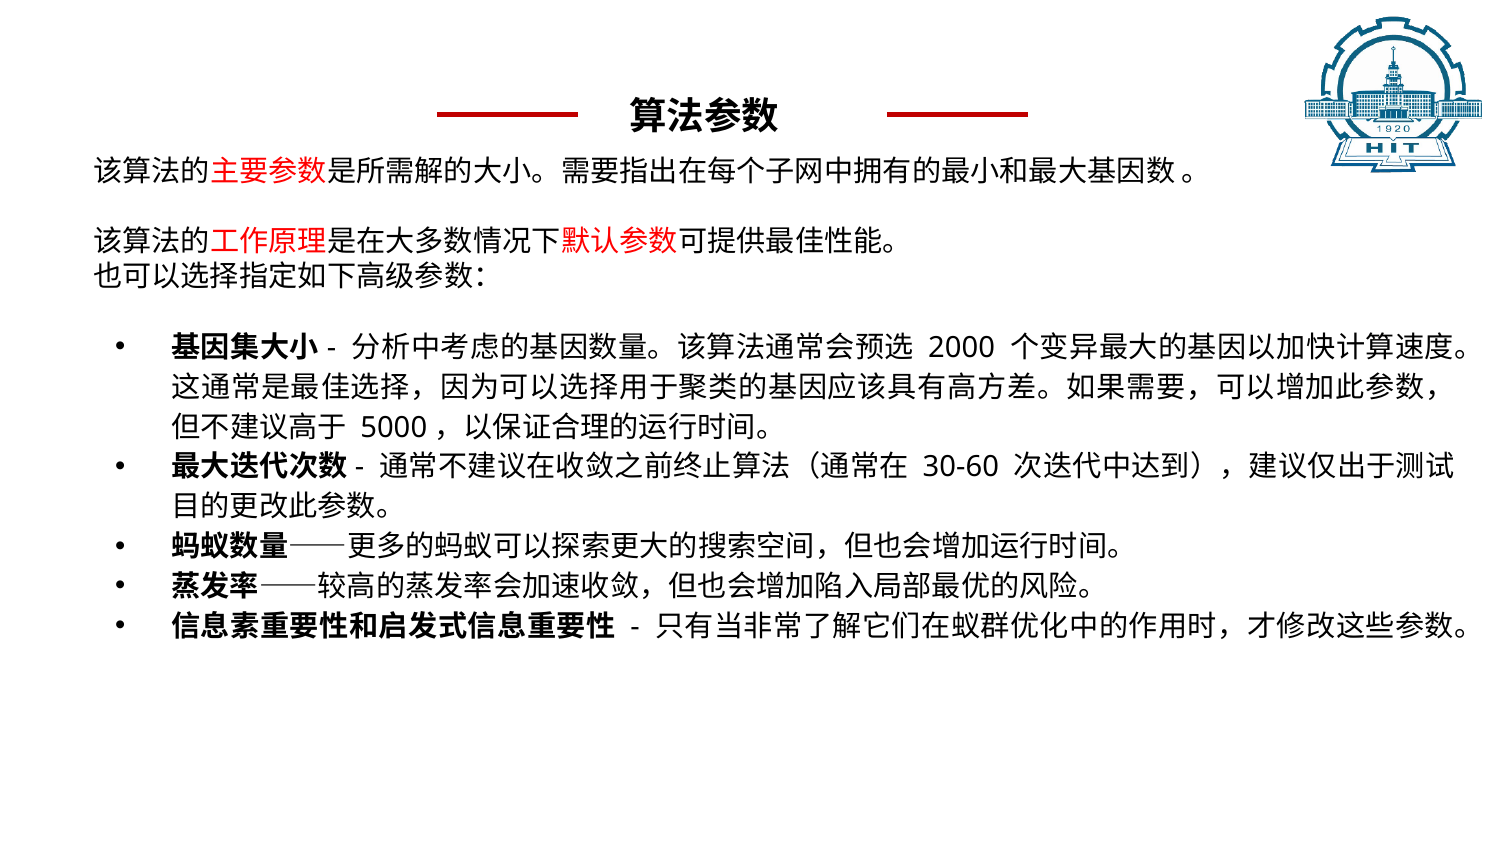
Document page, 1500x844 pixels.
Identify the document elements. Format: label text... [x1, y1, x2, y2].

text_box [436, 84, 1028, 145]
text_box 基因集大小- 分析中考虑的基因数量。该算法通常会预选 2000 个变异最大的基因以加快计算速度。这通常是最佳选择，因为可以选择用于聚类的基因应该具有高方差。如果需要，可以增加此参数，但不建议高于 5000，以保证合理的运行时间。 最大迭代次数- 通常不建议在收敛之前终止算法（通常在 30-60 次迭代中达到），建议仅出于测试目的更改此参数。 蚂蚁数量——更多的蚂蚁可以探索更大的搜索空间，但也会增加运行时间。 蒸发率——较高的蒸发率会加速收敛，但也会增加陷入局部最优的风险。 信息素重要性和启发式信息重要性 - 只有当非常了解它们在蚁群优化中的作用时，才修改这些参数。 [103, 317, 1466, 648]
text_box 该算法的主要参数是所需解的大小。需要指出在每个子网中拥有的最小和最大基因数 。 该算法的工作原理是在大多数情况下默认参数可提供最佳性能。 也可以选择指定如下高级参数： [78, 144, 1373, 300]
picture [1302, 4, 1484, 186]
